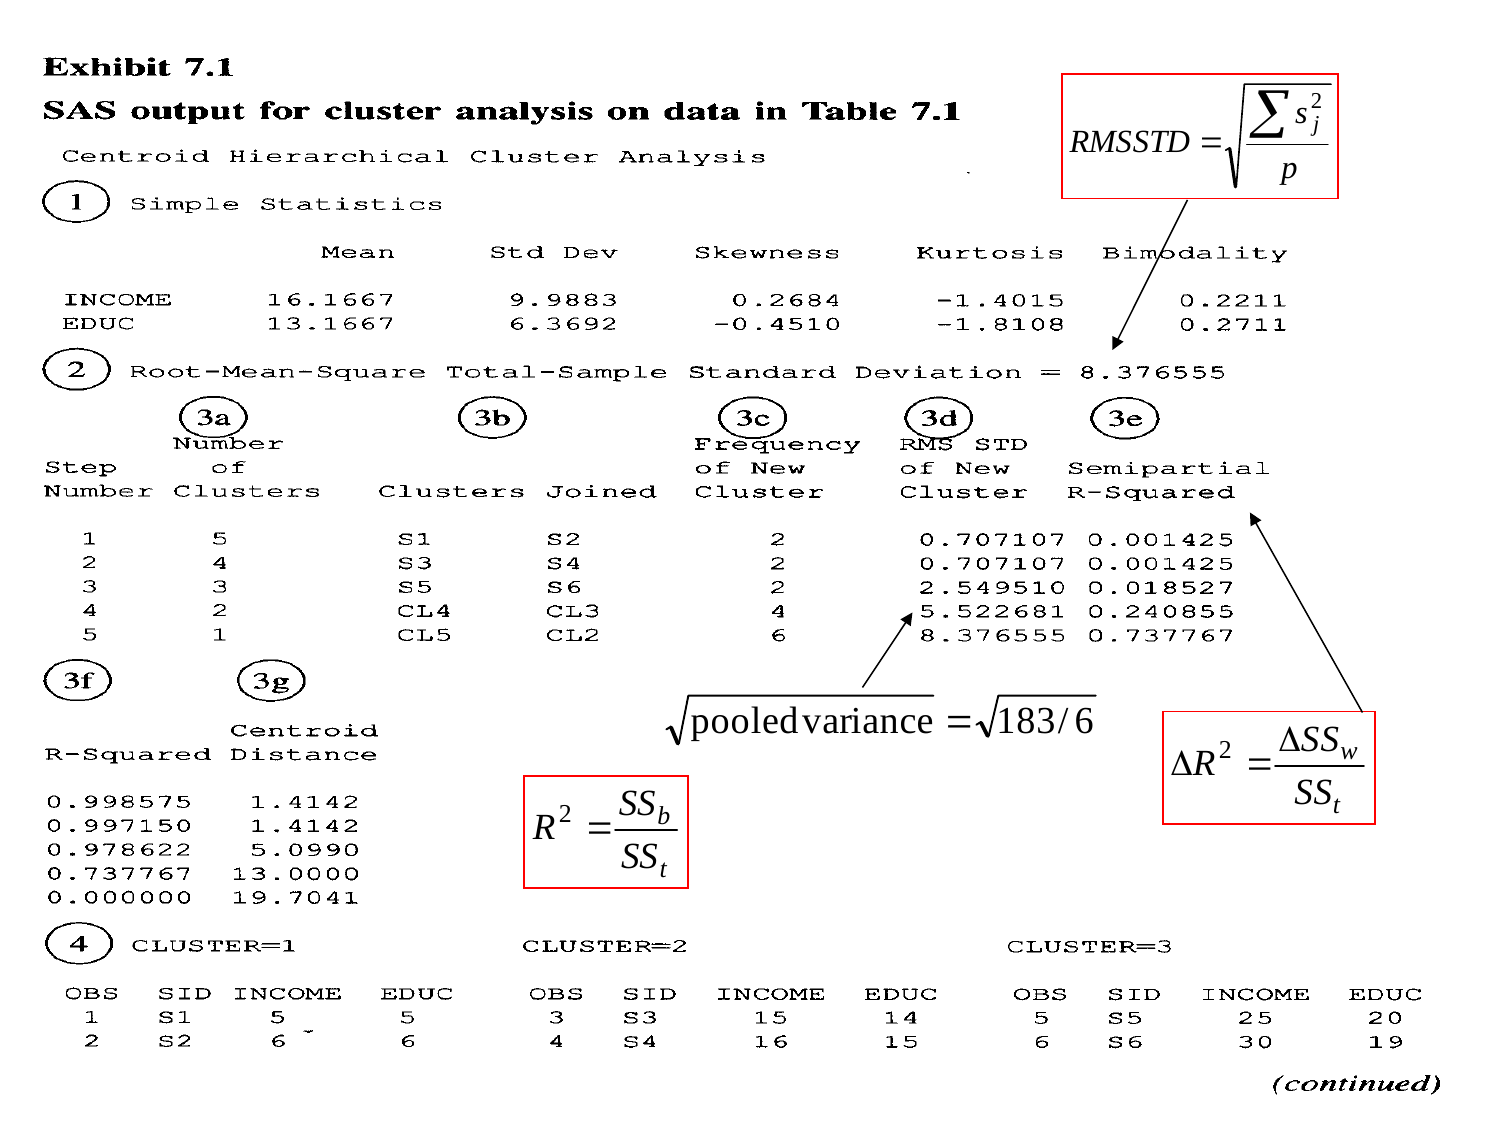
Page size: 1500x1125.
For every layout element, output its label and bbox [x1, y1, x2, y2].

text_box [524, 776, 688, 888]
text_box [1163, 712, 1375, 824]
text_box [1062, 74, 1338, 199]
text_box [657, 683, 1105, 757]
picture [0, 37, 1488, 1125]
